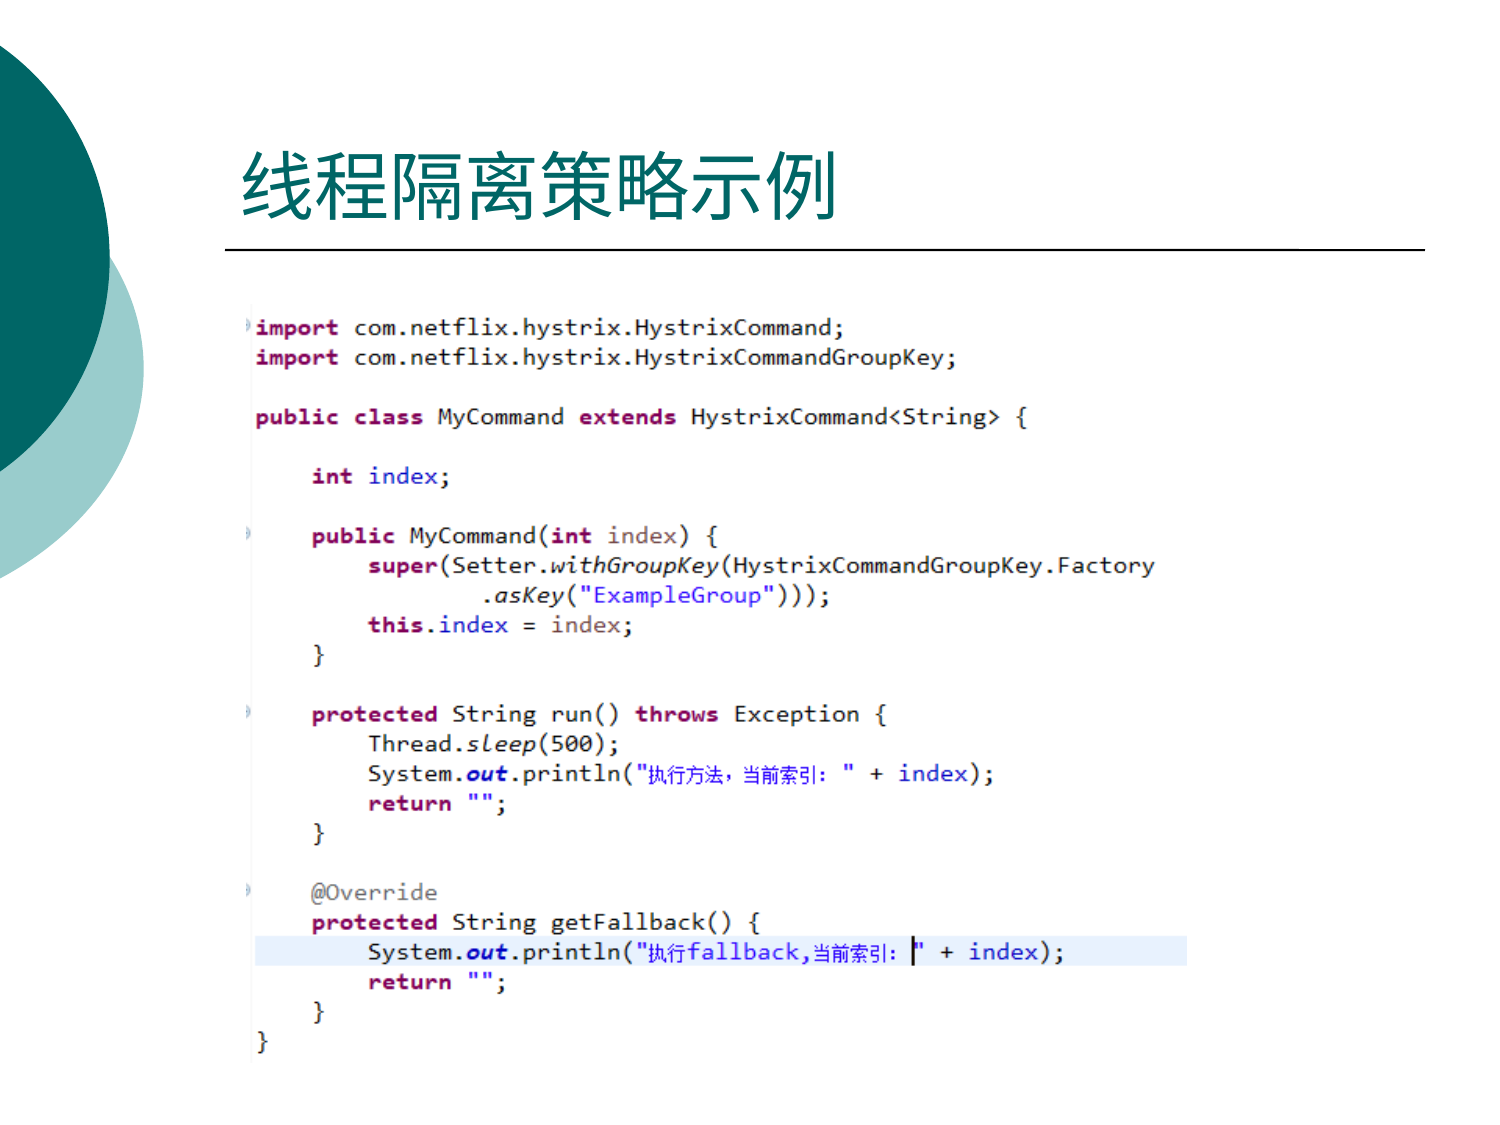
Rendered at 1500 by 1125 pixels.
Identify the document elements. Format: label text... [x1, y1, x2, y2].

picture [245, 304, 1187, 1063]
title 线程隔离策略示例 [224, 49, 1425, 238]
